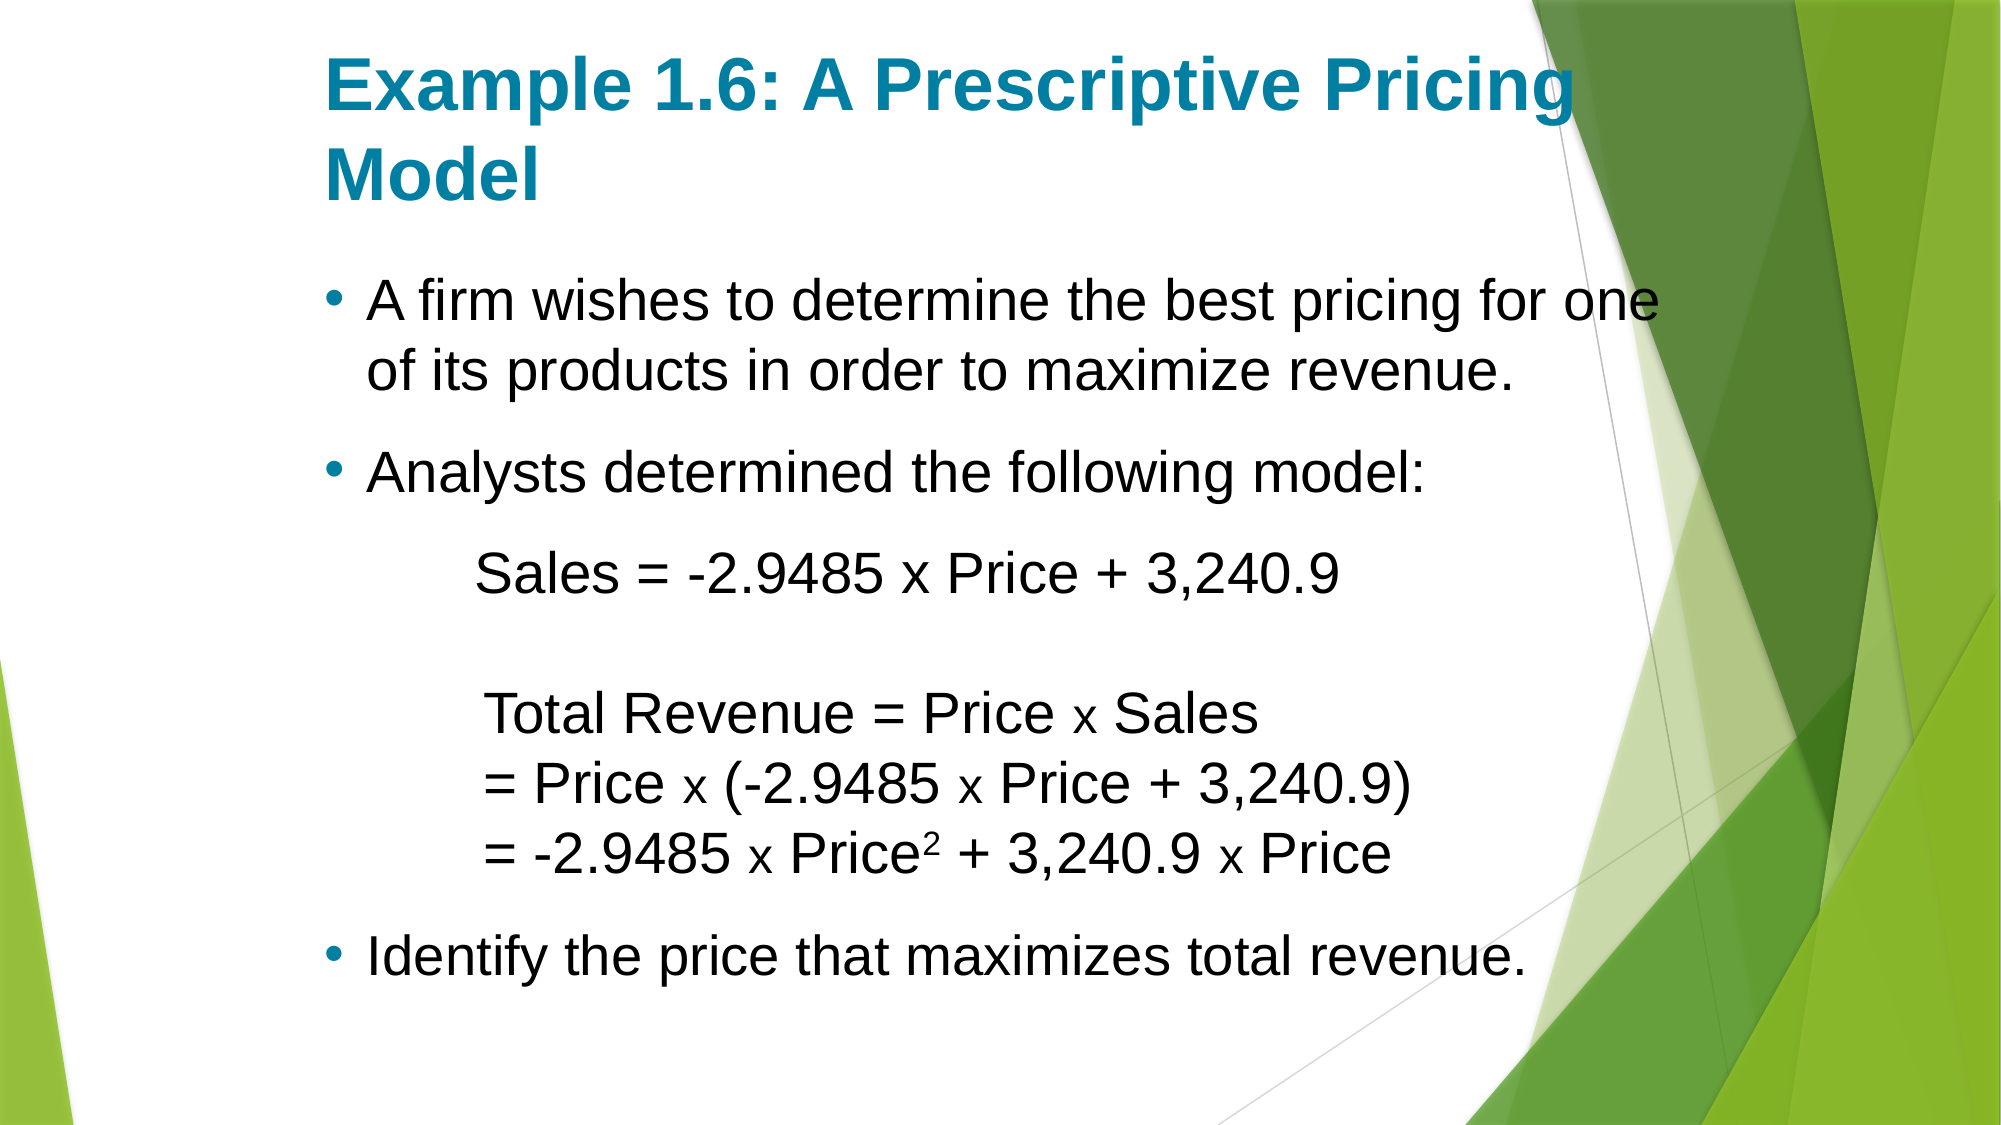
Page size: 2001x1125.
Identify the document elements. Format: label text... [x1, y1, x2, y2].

list A firm wishes to determine the best pricing for one of its products in order to maximize revenue. Analysts determined the following model: Sales = -2.9485 x Price + 3,240.9 Total Revenue = Price x Sales = Price x (-2.9485 x Price + 3,240.9) = -2.9485 x Price2 + 3,240.9 x Price [324, 262, 1675, 513]
title Example 1.6: A Prescriptive Pricing Model [324, 35, 1675, 216]
list Identify the price that maximizes total revenue. [324, 919, 1675, 1054]
